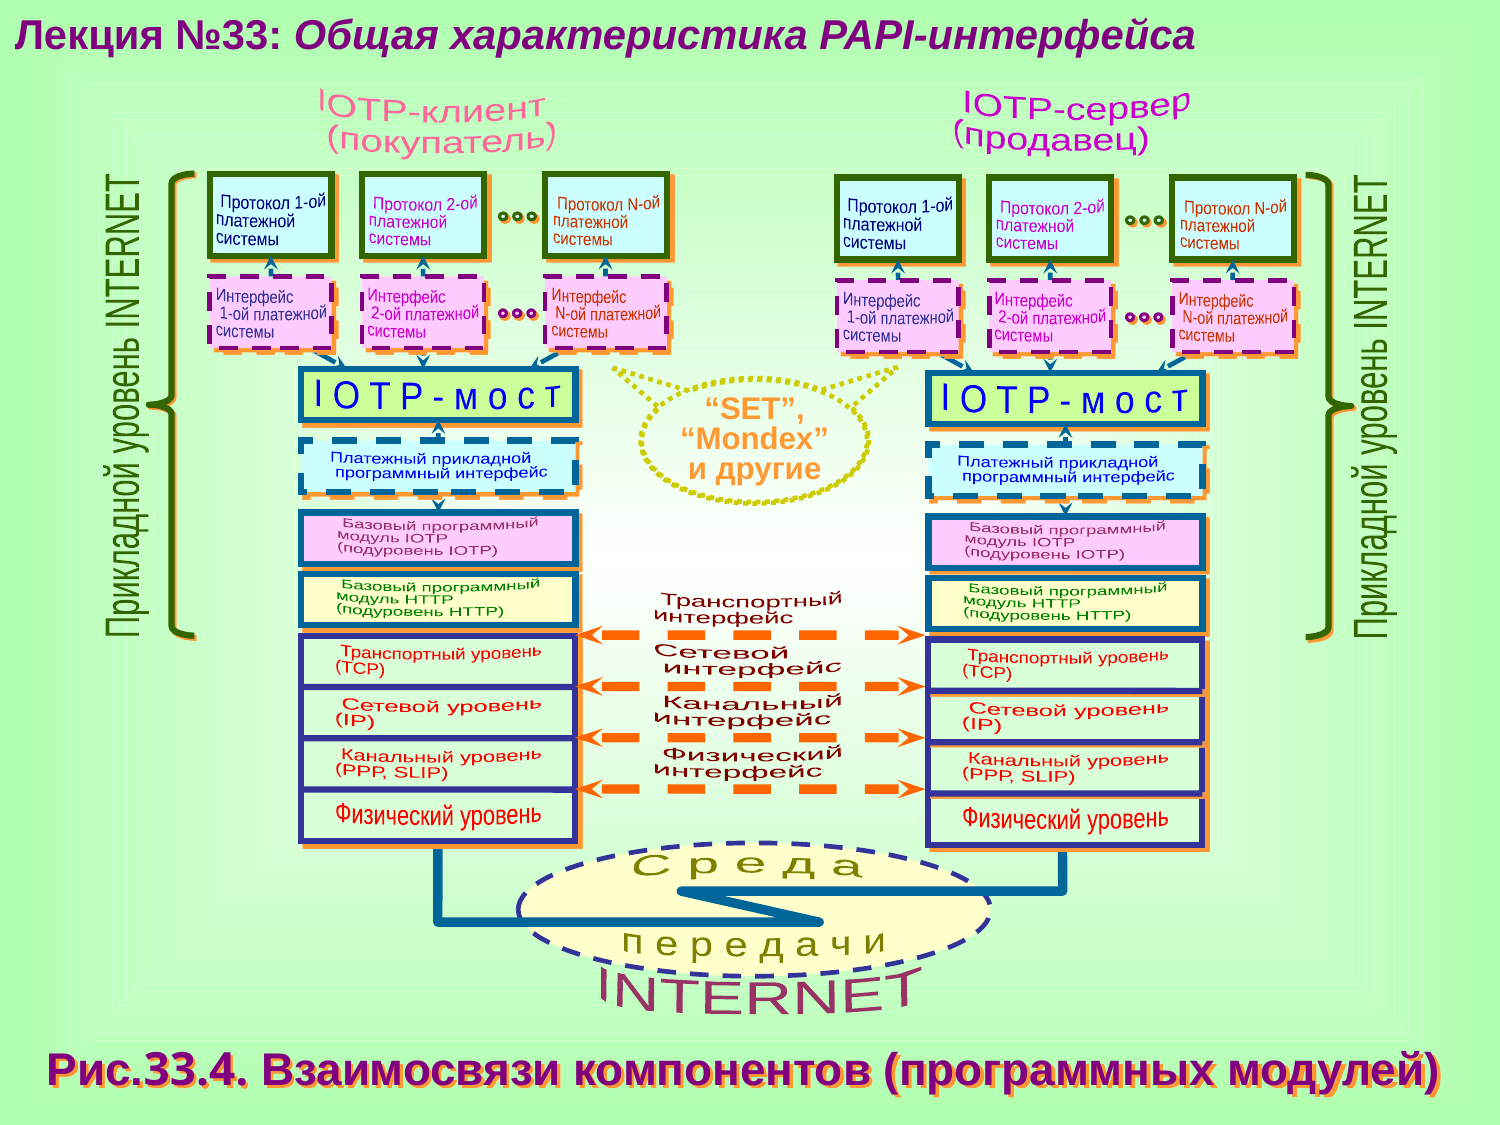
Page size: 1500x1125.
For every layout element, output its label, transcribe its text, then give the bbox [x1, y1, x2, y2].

text_box Лекция №33: Общая характеристика PAPI-интерфейса [0, 0, 1500, 65]
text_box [102, 84, 1398, 1015]
text_box Рис.33.4. Взаимосвязи компонентов (программных модулей) [0, 1046, 1500, 1096]
